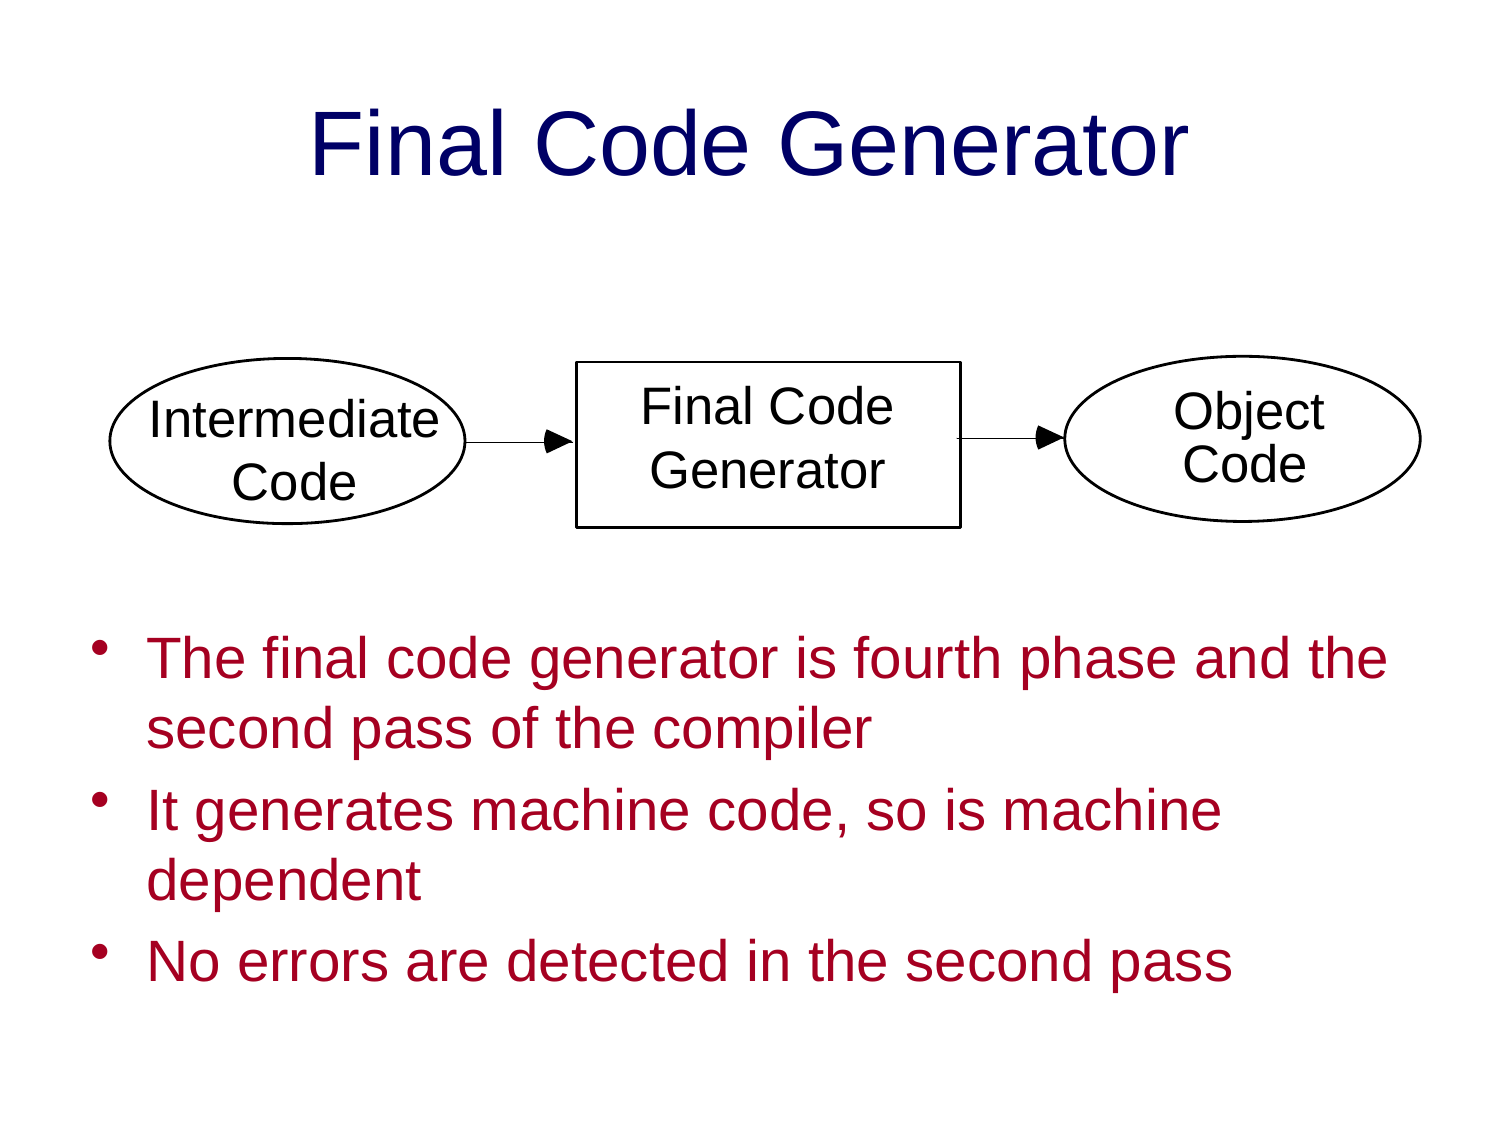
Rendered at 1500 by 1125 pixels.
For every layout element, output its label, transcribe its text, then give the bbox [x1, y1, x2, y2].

title Final Code Generator [75, 45, 1425, 233]
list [74, 351, 1425, 532]
list The final code generator is fourth phase and the second pass of the compiler It generates machine code, so is machine dependent No errors are detected in the second pass [75, 612, 1425, 1000]
